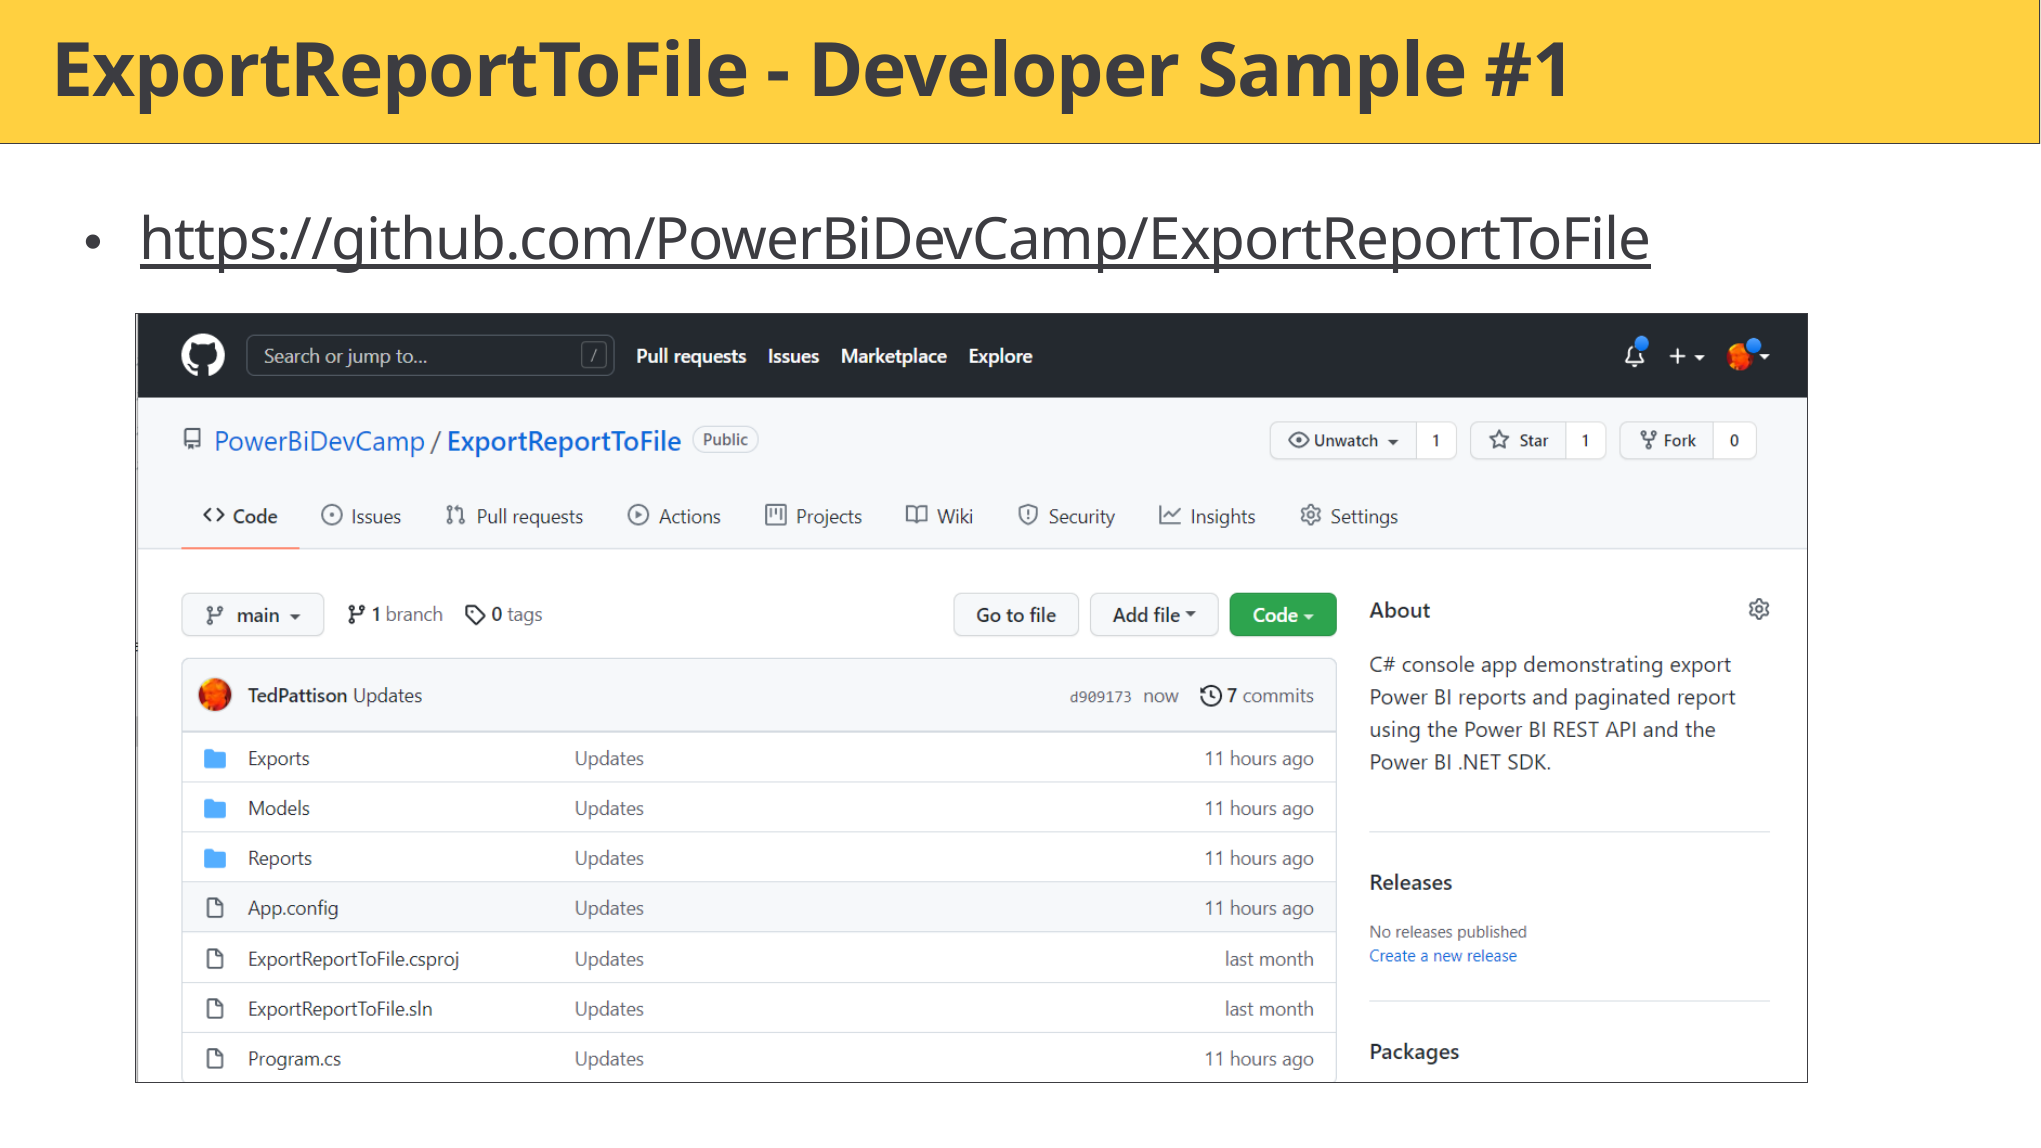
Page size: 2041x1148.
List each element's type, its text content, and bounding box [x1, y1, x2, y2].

list https://github.com/PowerBiDevCamp/ExportReportToFile [83, 201, 1988, 273]
title ExportReportToFile - Developer Sample #1 [51, 31, 1988, 113]
picture [135, 312, 1808, 1083]
